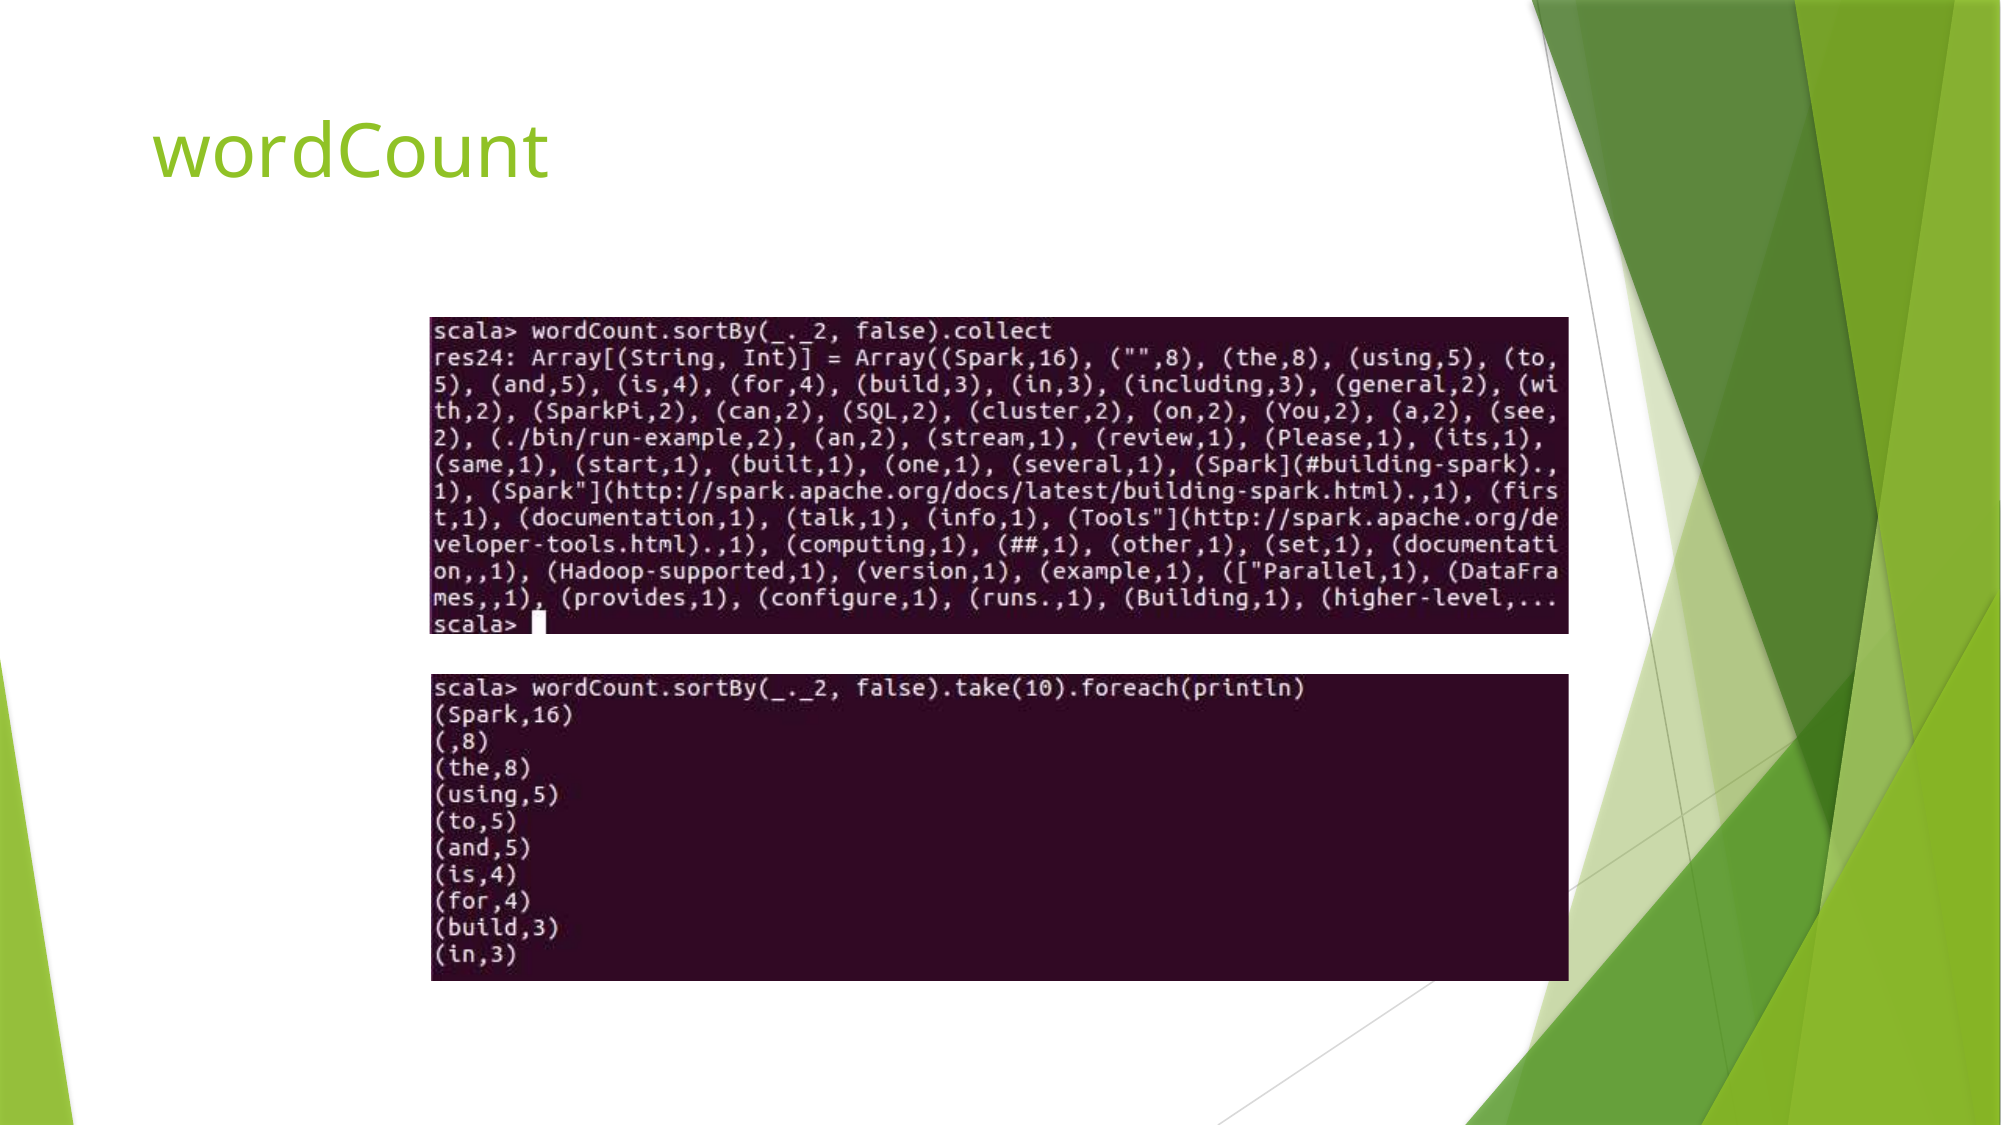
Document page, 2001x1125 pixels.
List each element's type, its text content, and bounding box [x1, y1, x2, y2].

title wordCount [150, 100, 701, 291]
text_box [431, 674, 1569, 981]
text_box [429, 317, 1569, 634]
